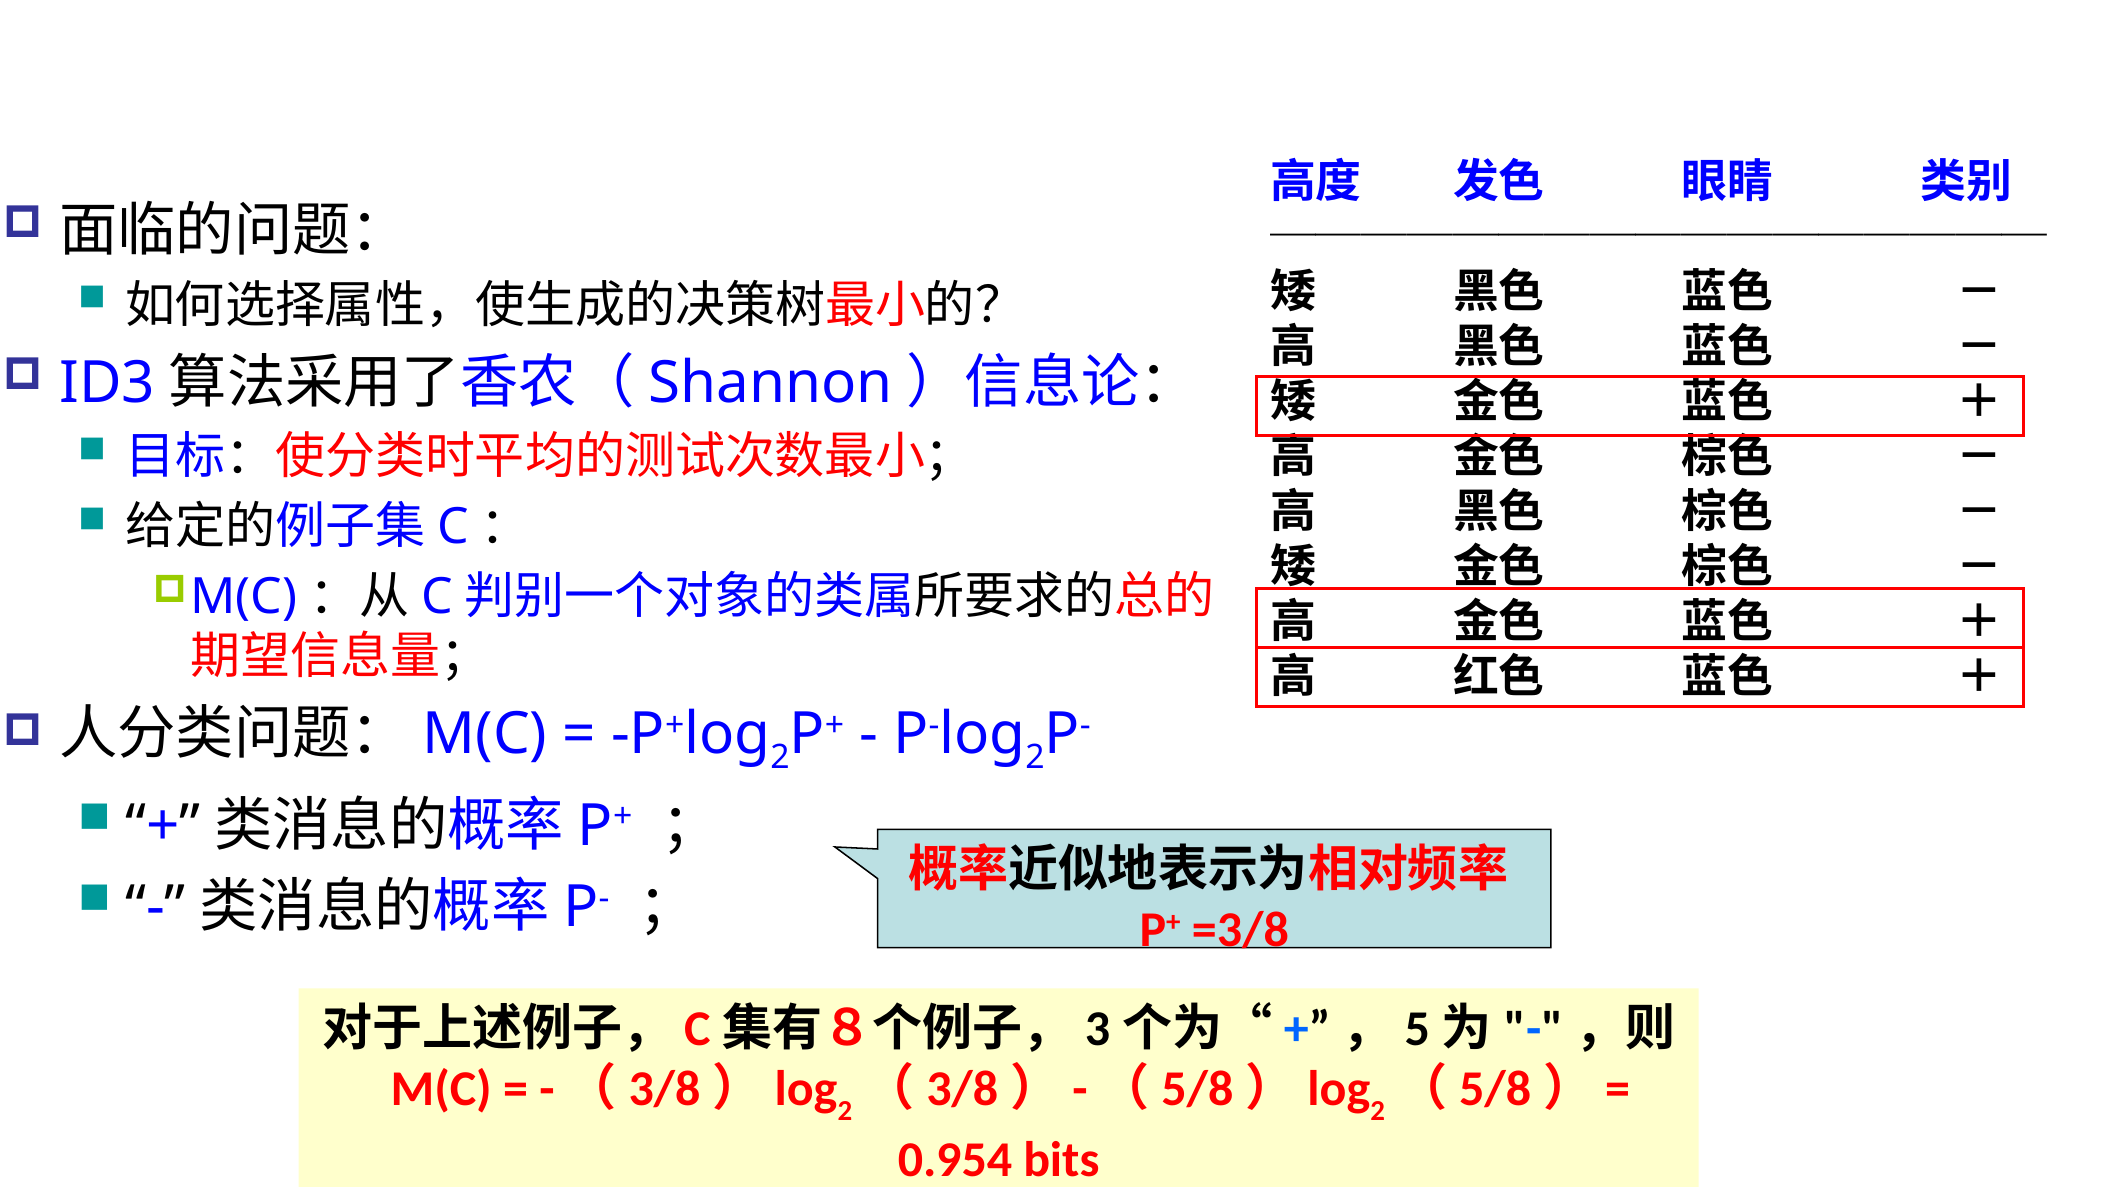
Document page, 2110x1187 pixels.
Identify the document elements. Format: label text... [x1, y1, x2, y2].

text_box [1256, 376, 2024, 436]
text_box [1256, 647, 2024, 707]
text_box 面临的问题： 如何选择属性，使生成的决策树最小的？ ID3算法采用了香农（Shannon）信息论： 目标：使分类时平均的测试次数最小； 给定的例子集C： M(C)：从C判别一个对象的类属所要求的总的期望信息量； 人分类问题：M(C) = -P+log2P+ - P-log2P- “+”类消息的概率P+ ； “-”类消息的概率P- ； [0, 184, 1256, 1187]
text_box 对于上述例子，C集有８个例子，3个为“+”，5为"-"，则 M(C) = -（3/8）log2（3/8）-（5/8）log2（5/8）= 0.954 bits [298, 988, 1699, 1187]
text_box 概率近似地表示为相对频率P+ =3/8 [834, 829, 1551, 948]
text_box 高度 发色 眼睛 类别 ───────────────── 矮 黑色 蓝色 － 高 黑色 蓝色 － 矮 金色 蓝色 ＋ 高 金色 棕色 － 高 黑色 棕色 － 矮 金色 棕色 － 高 金色 蓝色 ＋ 高 红色 蓝色 ＋ [1255, 144, 2106, 709]
text_box [1256, 588, 2024, 647]
